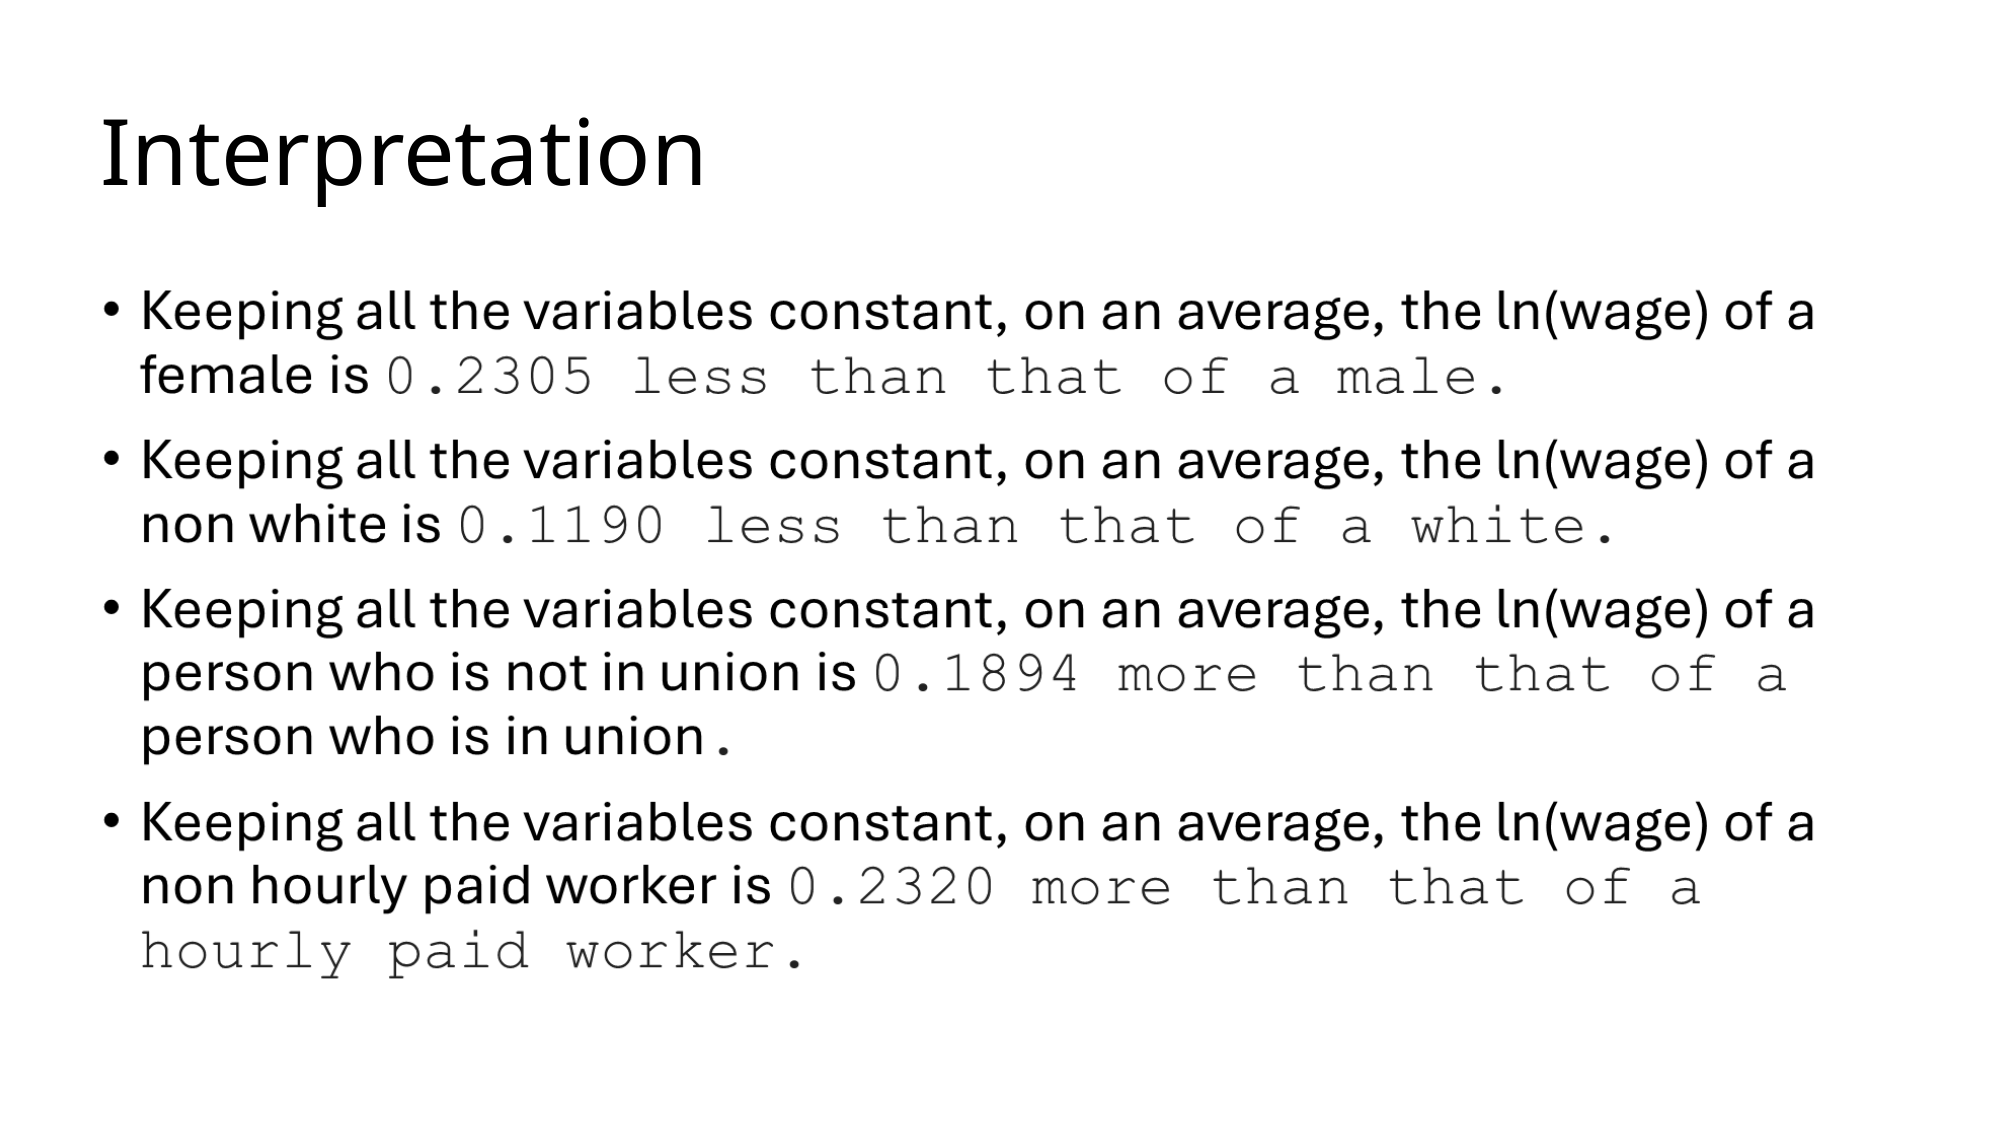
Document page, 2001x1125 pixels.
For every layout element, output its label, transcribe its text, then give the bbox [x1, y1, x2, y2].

title Interpretation [85, 47, 1811, 264]
picture [67, 264, 1865, 1032]
